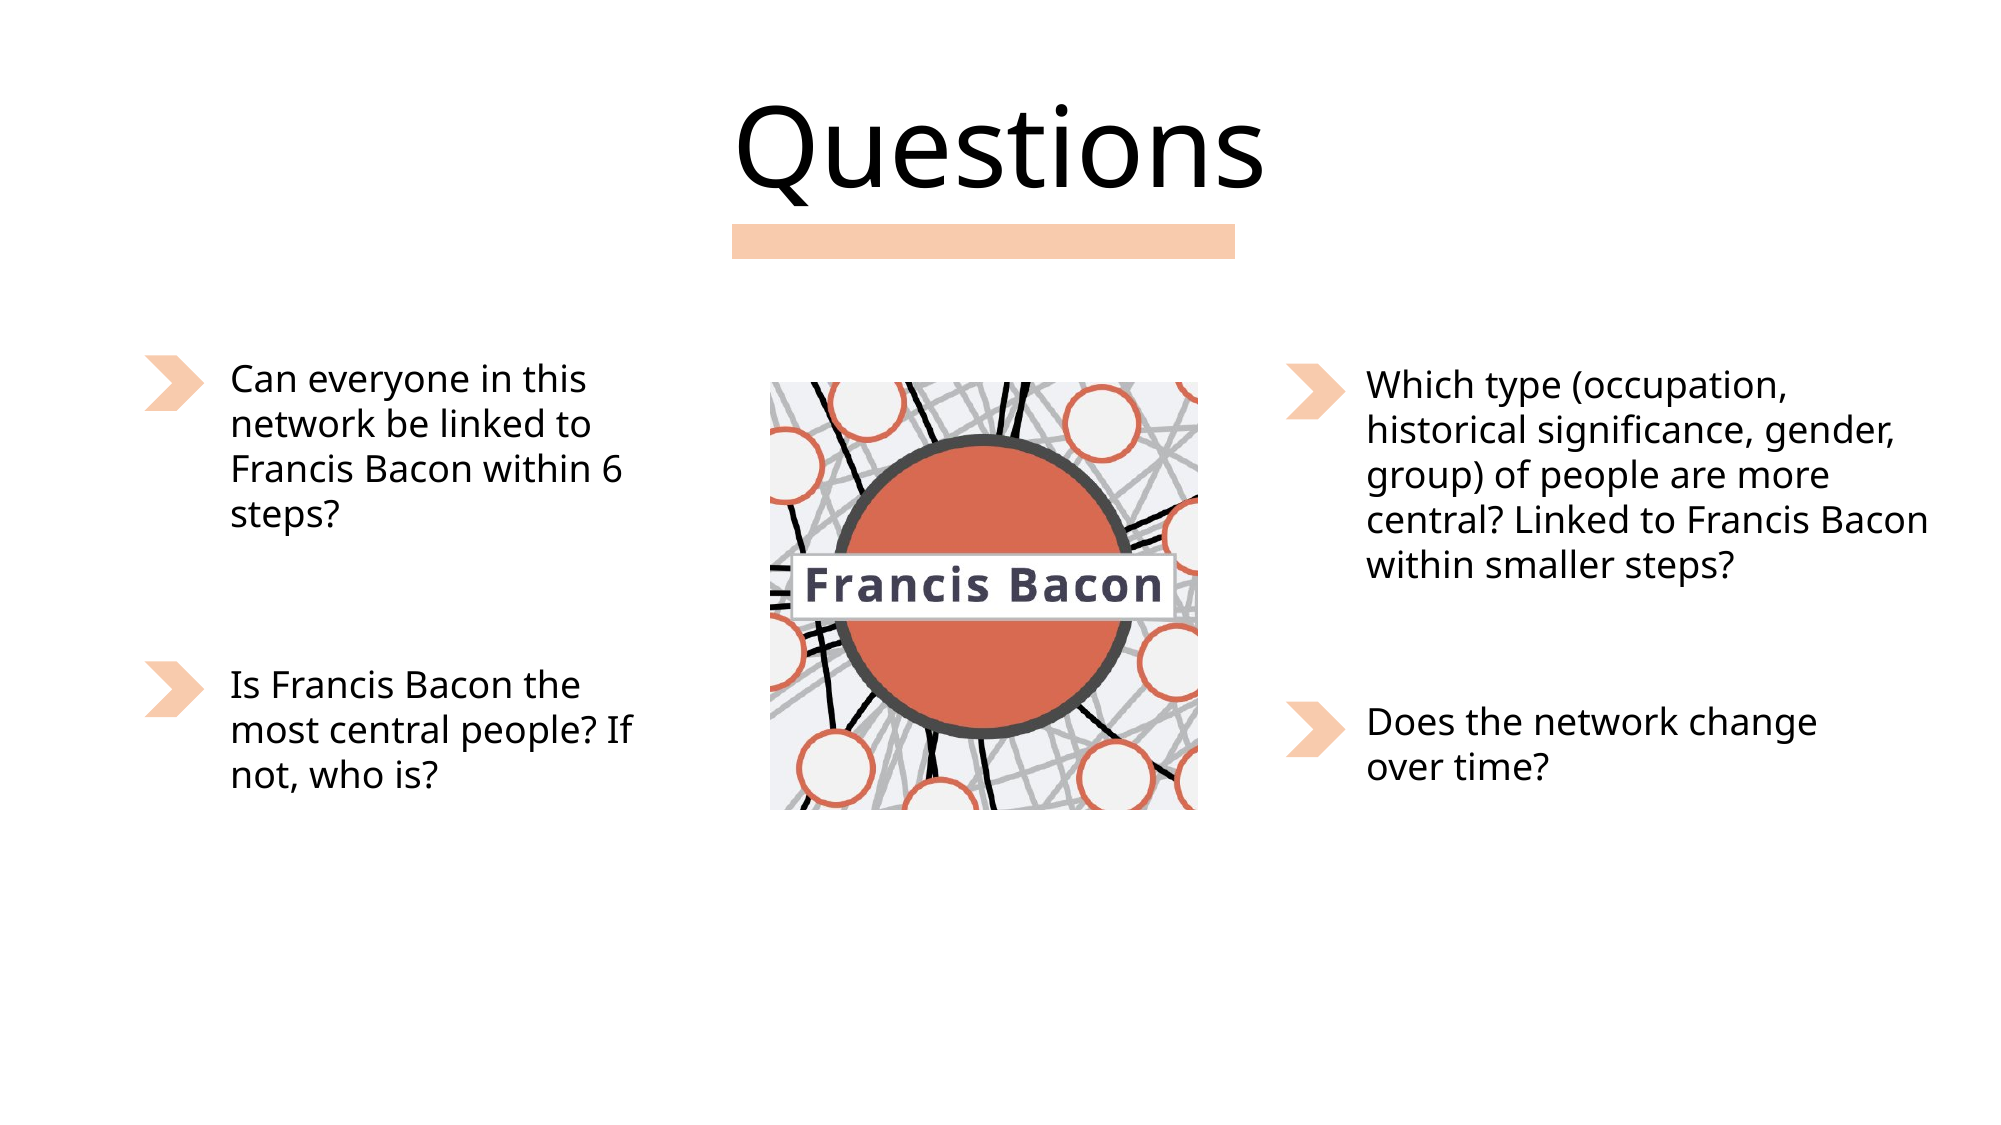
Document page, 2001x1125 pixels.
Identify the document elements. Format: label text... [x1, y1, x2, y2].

text_box Which type (occupation, historical significance, gender, group) of people are more central? Linked to Francis Bacon within smaller steps? [1351, 353, 1955, 594]
text_box Is Francis Bacon the most central people? If not, who is? [215, 653, 679, 804]
text_box [144, 661, 205, 718]
text_box Can everyone in this network be linked to Francis Bacon within 6 steps? [215, 347, 679, 543]
text_box Questions [717, 67, 1418, 218]
text_box Does the network change over time? [1351, 690, 1889, 796]
picture [770, 382, 1198, 810]
text_box [1285, 363, 1346, 420]
text_box [732, 224, 1235, 259]
text_box [144, 355, 205, 411]
text_box [1285, 701, 1346, 758]
